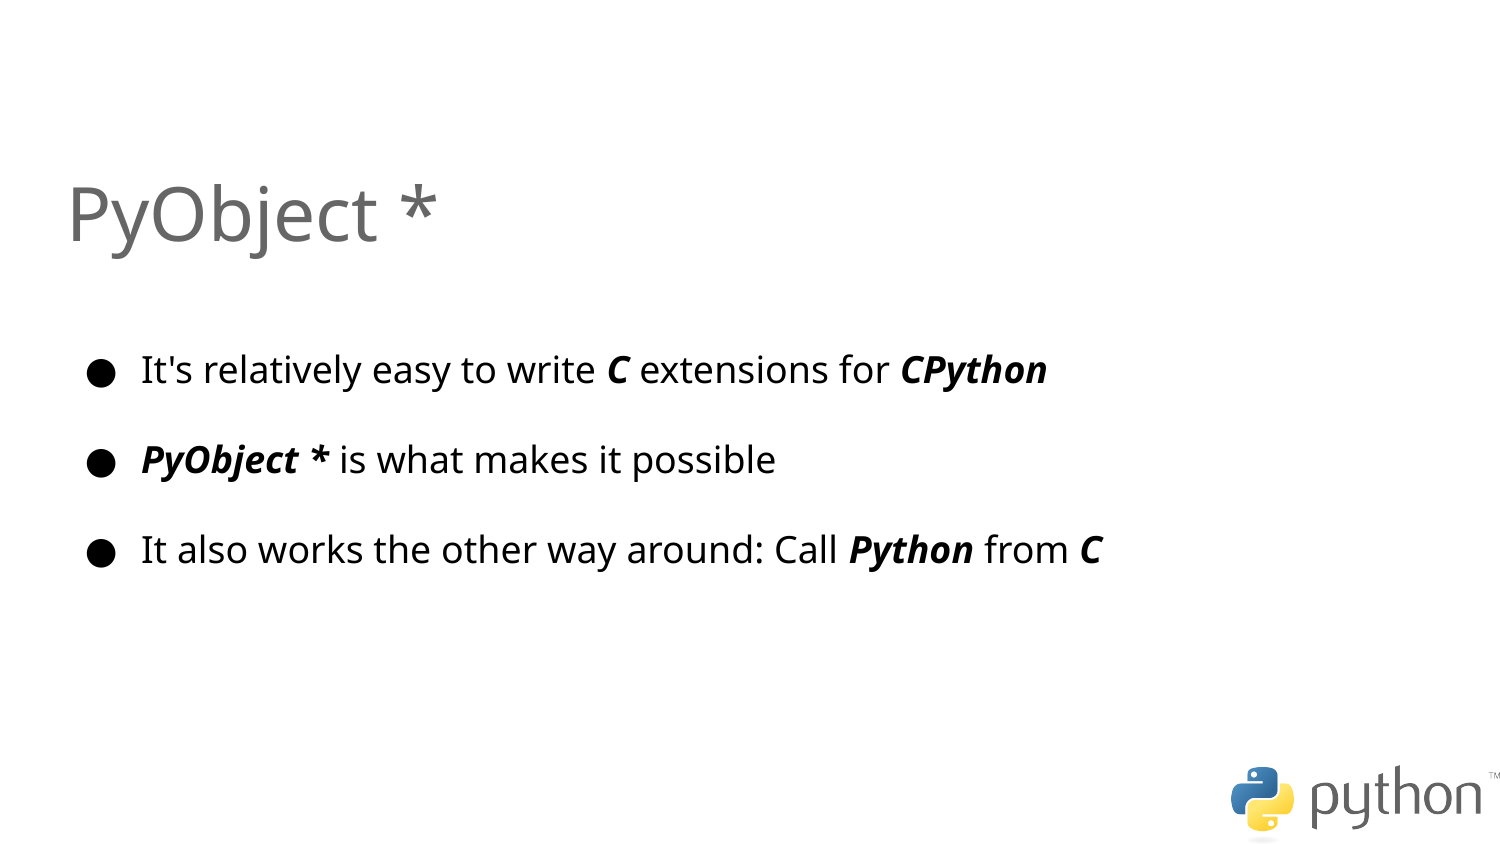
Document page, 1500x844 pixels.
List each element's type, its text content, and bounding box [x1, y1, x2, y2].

picture [1230, 765, 1500, 844]
subtitle PyObject * It's relatively easy to write C extensions for CPython PyObject * is what makes it possible It also works the other way around: Call Python from C [51, 61, 1449, 814]
